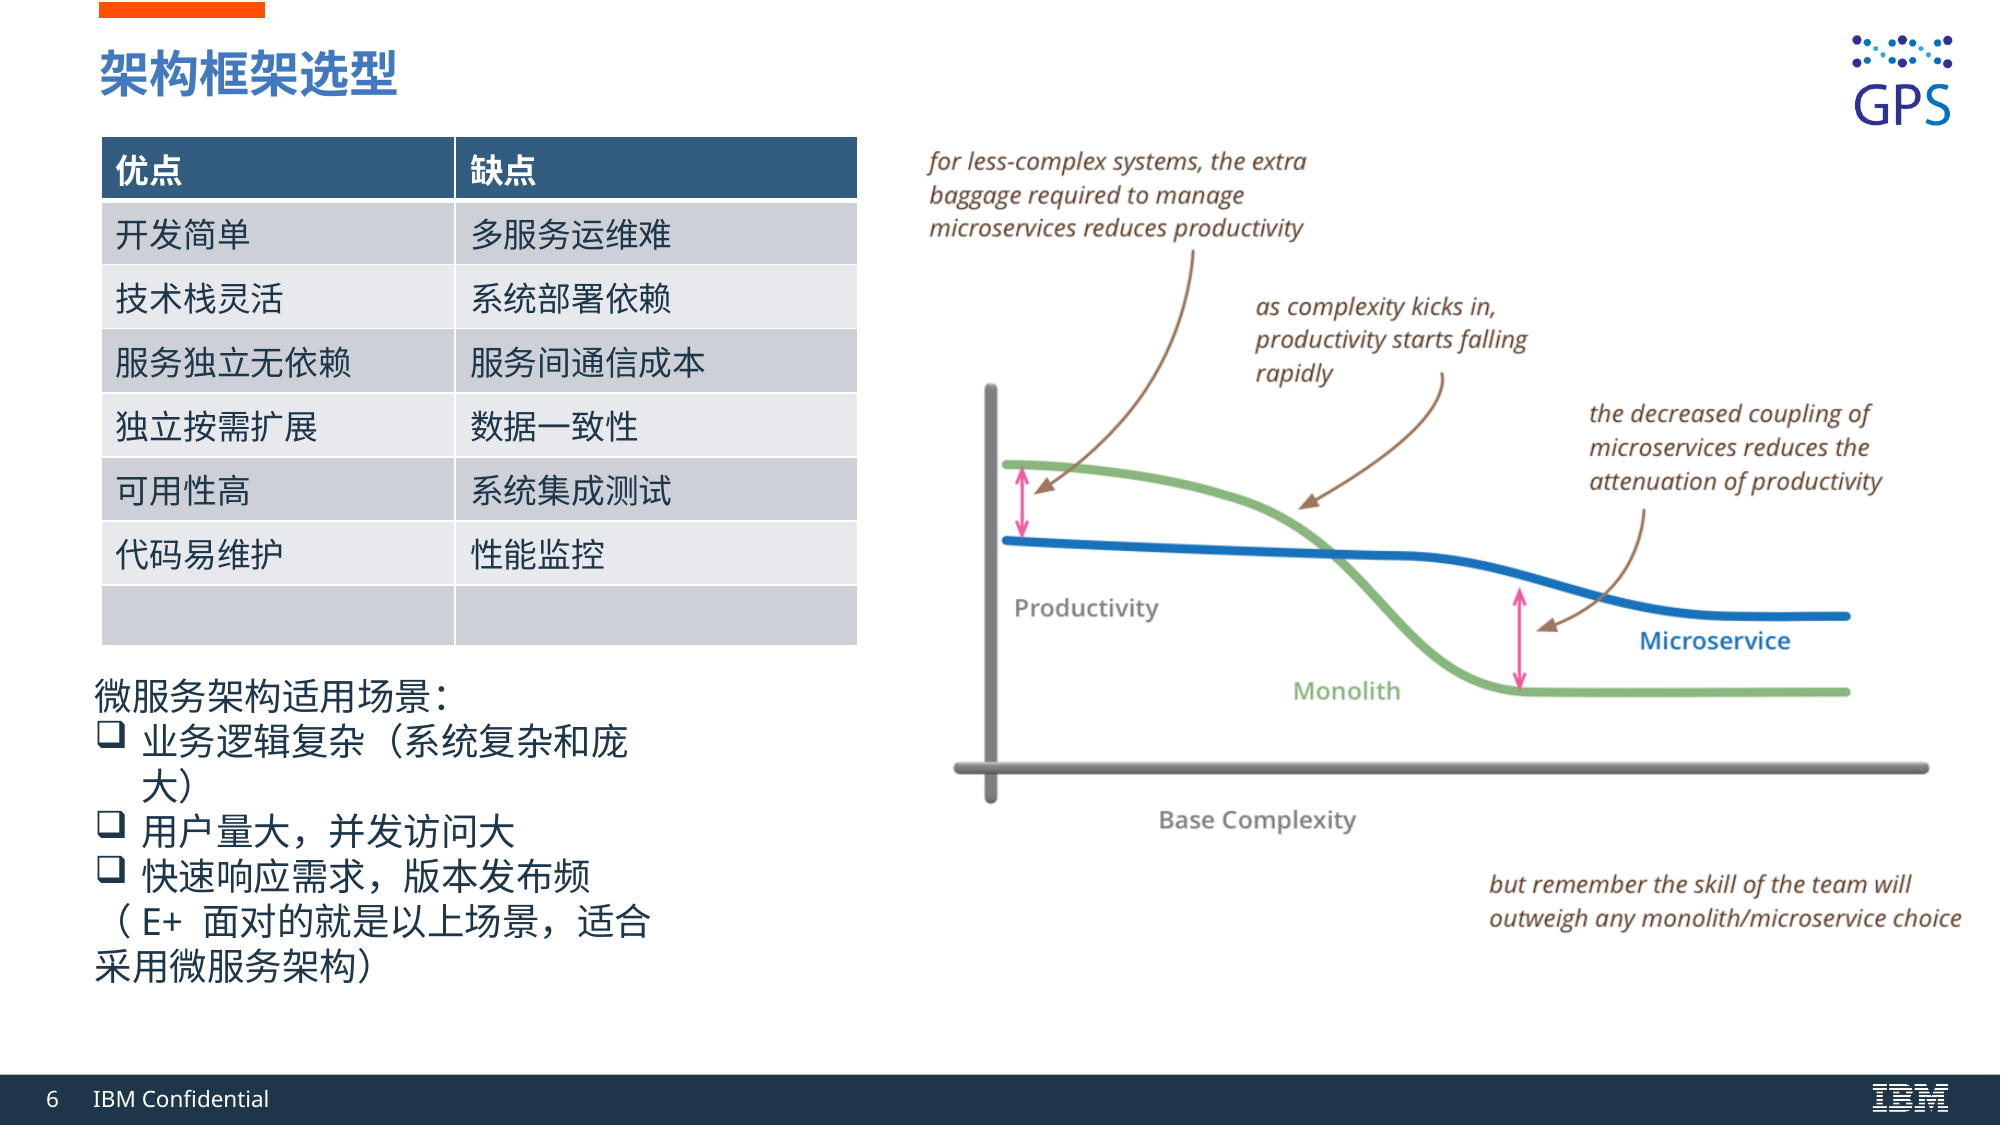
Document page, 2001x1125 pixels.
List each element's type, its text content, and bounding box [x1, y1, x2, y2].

title 架构框架选型 [99, 44, 1900, 113]
table_cell 系统集成测试 [456, 458, 857, 520]
table_cell [456, 586, 857, 645]
text_box 微服务架构适用场景： 业务逻辑复杂（系统复杂和庞大） 用户量大，并发访问大 快速响应需求，版本发布频 （E+ 面对的就是以上场景，适合采用微服务架构） [79, 665, 683, 995]
table_cell 服务独立无依赖 [102, 329, 454, 392]
picture [921, 0, 1970, 941]
picture [1872, 1084, 1949, 1112]
table_cell 多服务运维难 [456, 203, 857, 264]
table_header 优点 [102, 137, 454, 198]
table_cell 性能监控 [456, 522, 857, 584]
table_cell 技术栈灵活 [102, 265, 454, 328]
table_cell 服务间通信成本 [456, 329, 857, 392]
table_cell 开发简单 [102, 203, 454, 264]
table_header 缺点 [456, 137, 857, 198]
table_cell 可用性高 [102, 458, 454, 520]
table_cell 独立按需扩展 [102, 394, 454, 456]
table_cell 系统部署依赖 [456, 265, 857, 328]
table_cell 代码易维护 [102, 522, 454, 584]
table_cell [102, 586, 454, 645]
table_cell 数据一致性 [456, 394, 857, 456]
